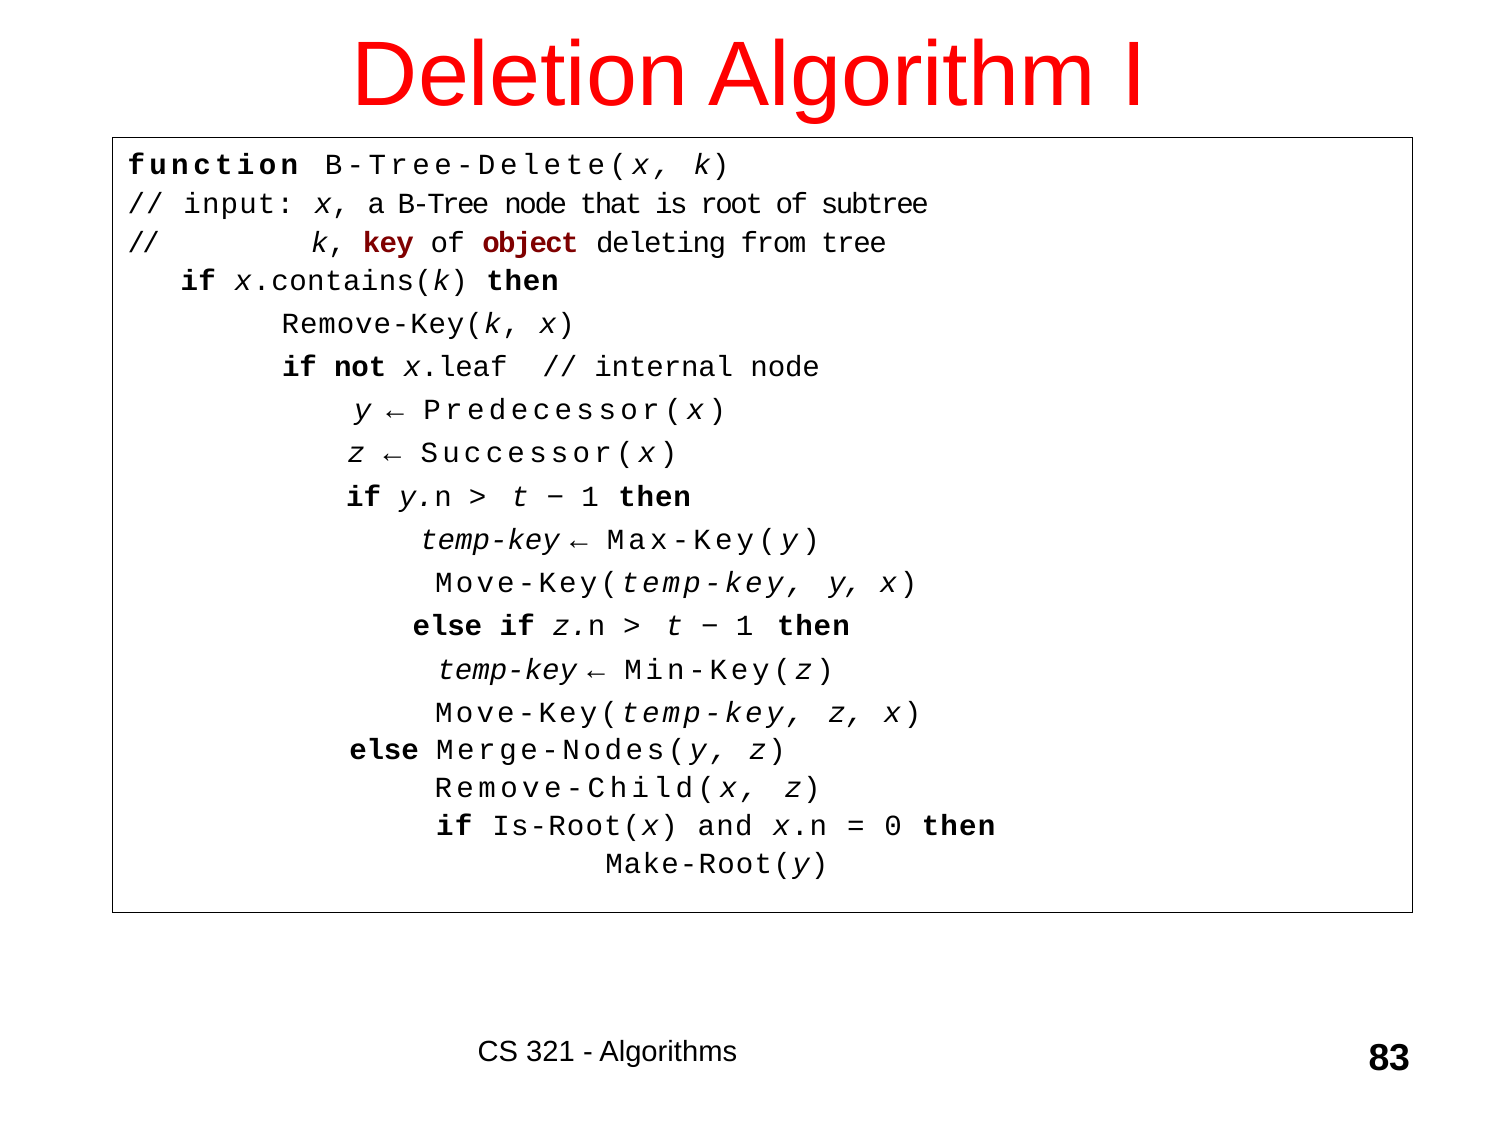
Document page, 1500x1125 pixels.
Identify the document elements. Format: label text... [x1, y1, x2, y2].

slide_number 83 [1112, 1024, 1426, 1101]
list function B-Tree-Delete(x, k) // input: x, a B-Tree node that is root of subtree // k, key of object deleting from tree if x.contains(k) then Remove-Key(k, x) if not x.leaf // internal node y ← Predecessor(x) z ← Successor(x) if y.n > t − 1 then temp-key ← Max-Key(y) Move-Key(temp-key, y, x) else if z.n > t − 1 then temp-key ← Min-Key(z) Move-Key(temp-key, z, x) else Merge-Nodes(y, z) Remove-Child(x, z) if Is-Root(x) and x.n = 0 then Make-Root(y) [112, 137, 1413, 913]
footer CS 321 - Algorithms [462, 1024, 1038, 1101]
title Deletion Algorithm I [112, 0, 1388, 137]
